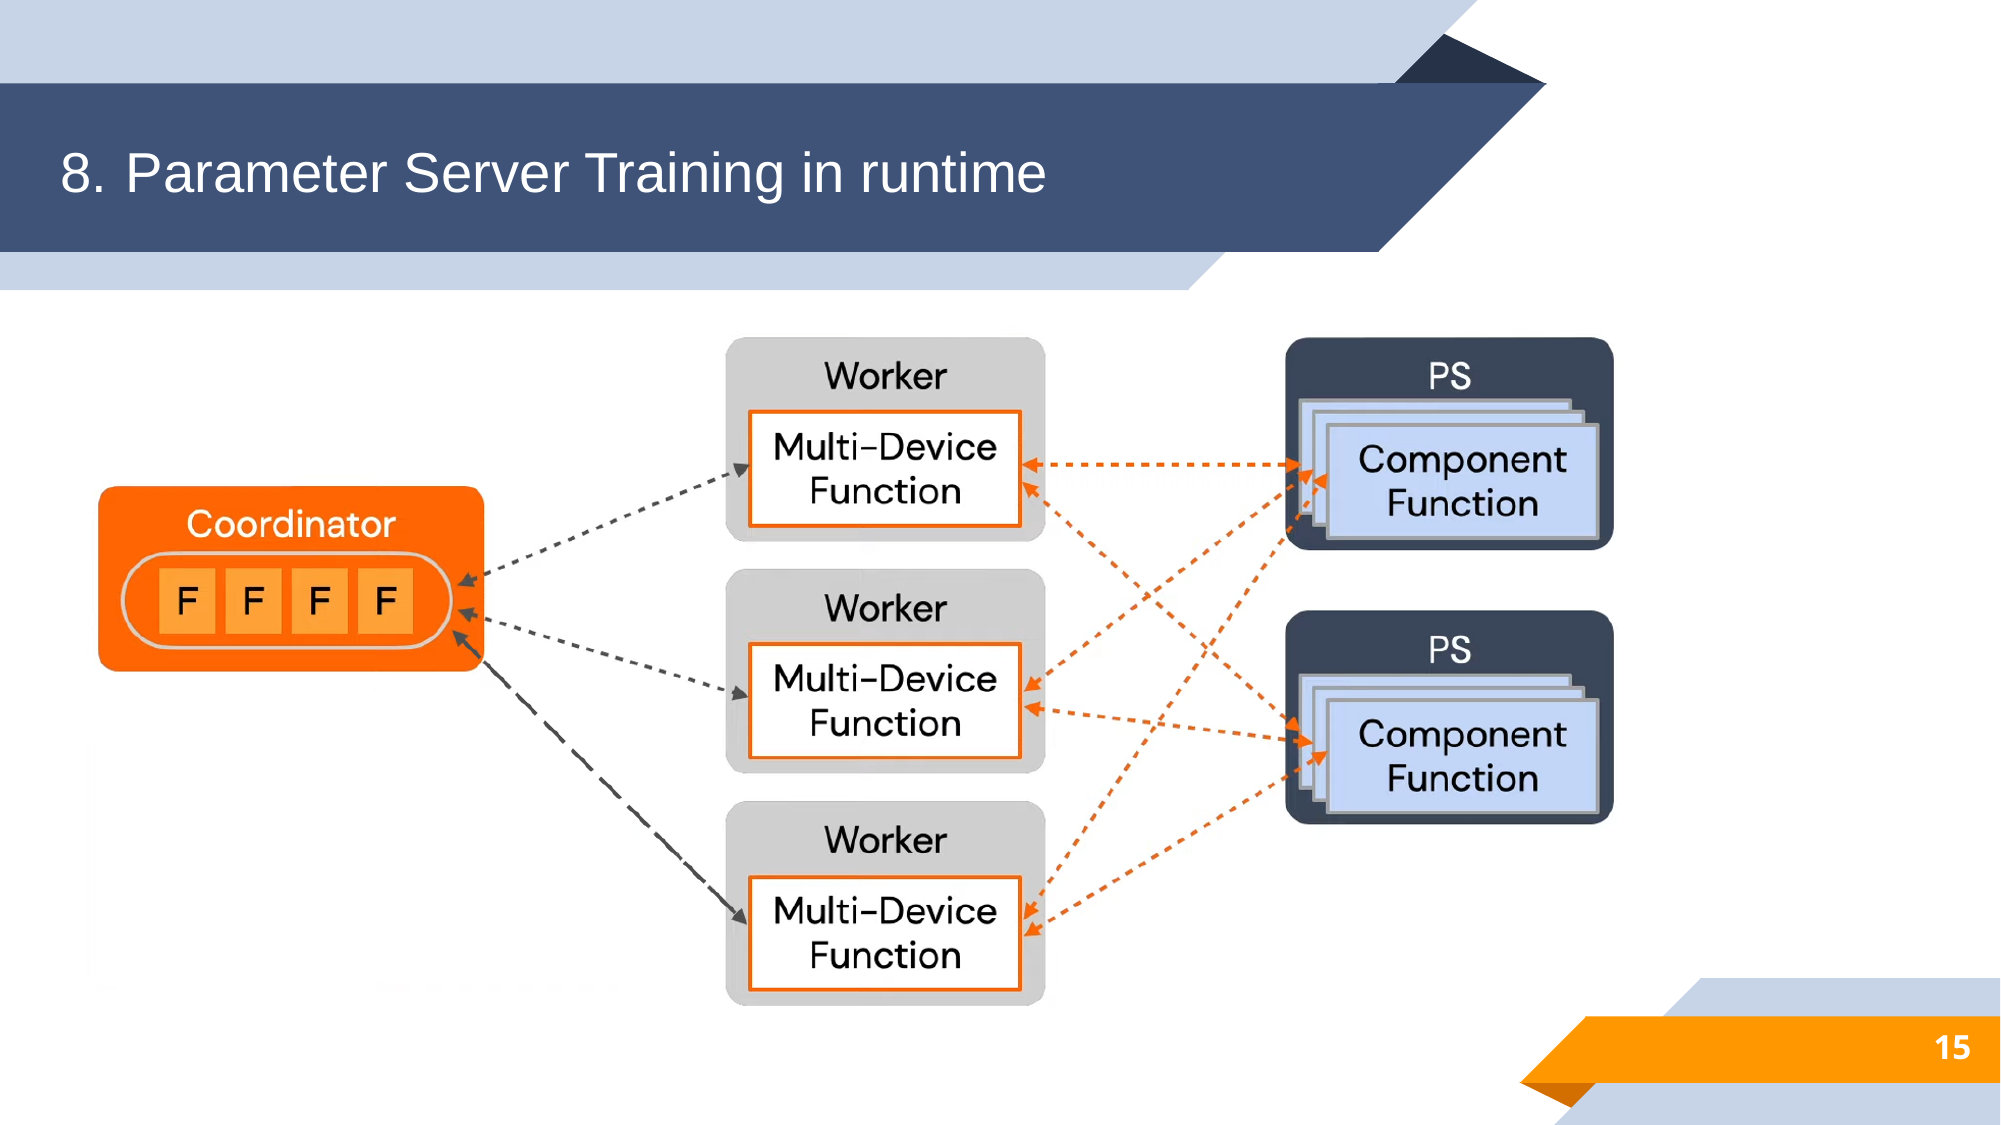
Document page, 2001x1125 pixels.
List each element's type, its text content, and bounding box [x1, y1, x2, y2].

title Parameter Server Training in runtime [30, 85, 1380, 254]
slide_number ‹#› [1666, 1014, 1992, 1084]
picture [87, 325, 1622, 1010]
